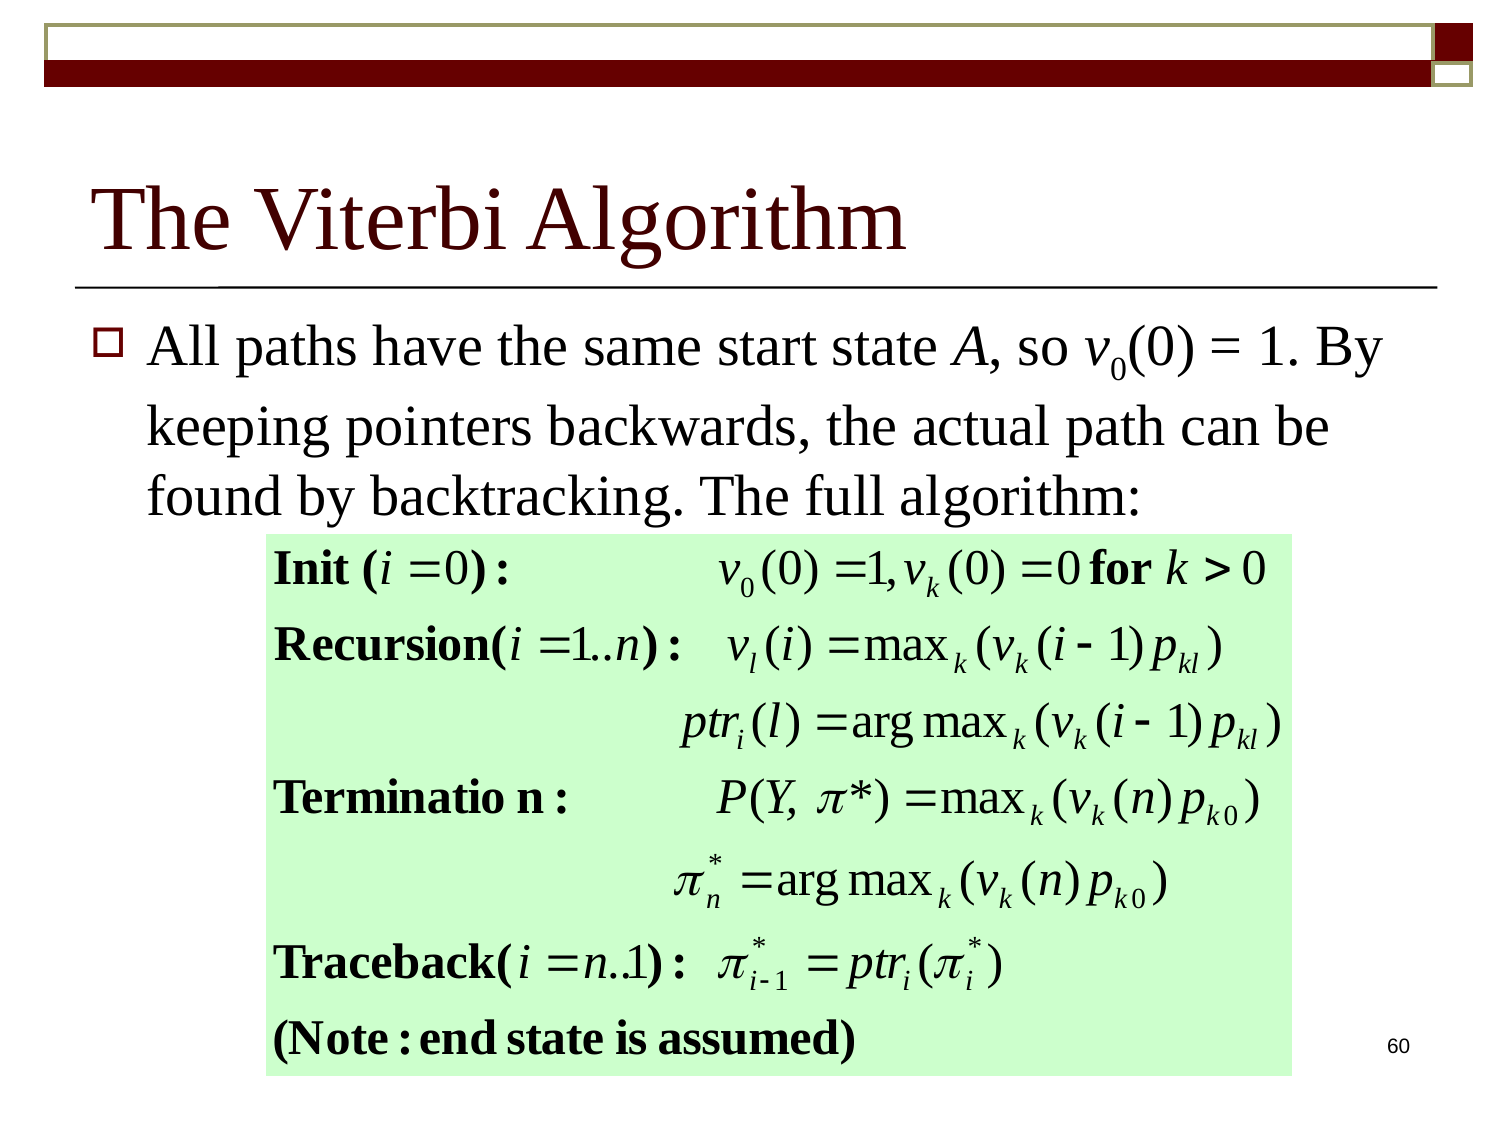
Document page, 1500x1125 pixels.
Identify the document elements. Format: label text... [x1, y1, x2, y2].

title The Viterbi Algorithm [75, 87, 1425, 275]
slide_number 60 [1112, 1024, 1426, 1101]
list All paths have the same start state A, so v0(0) = 1. By keeping pointers backwards, the actual path can be found by backtracking. The full algorithm: [75, 299, 1425, 541]
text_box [265, 533, 1293, 1077]
